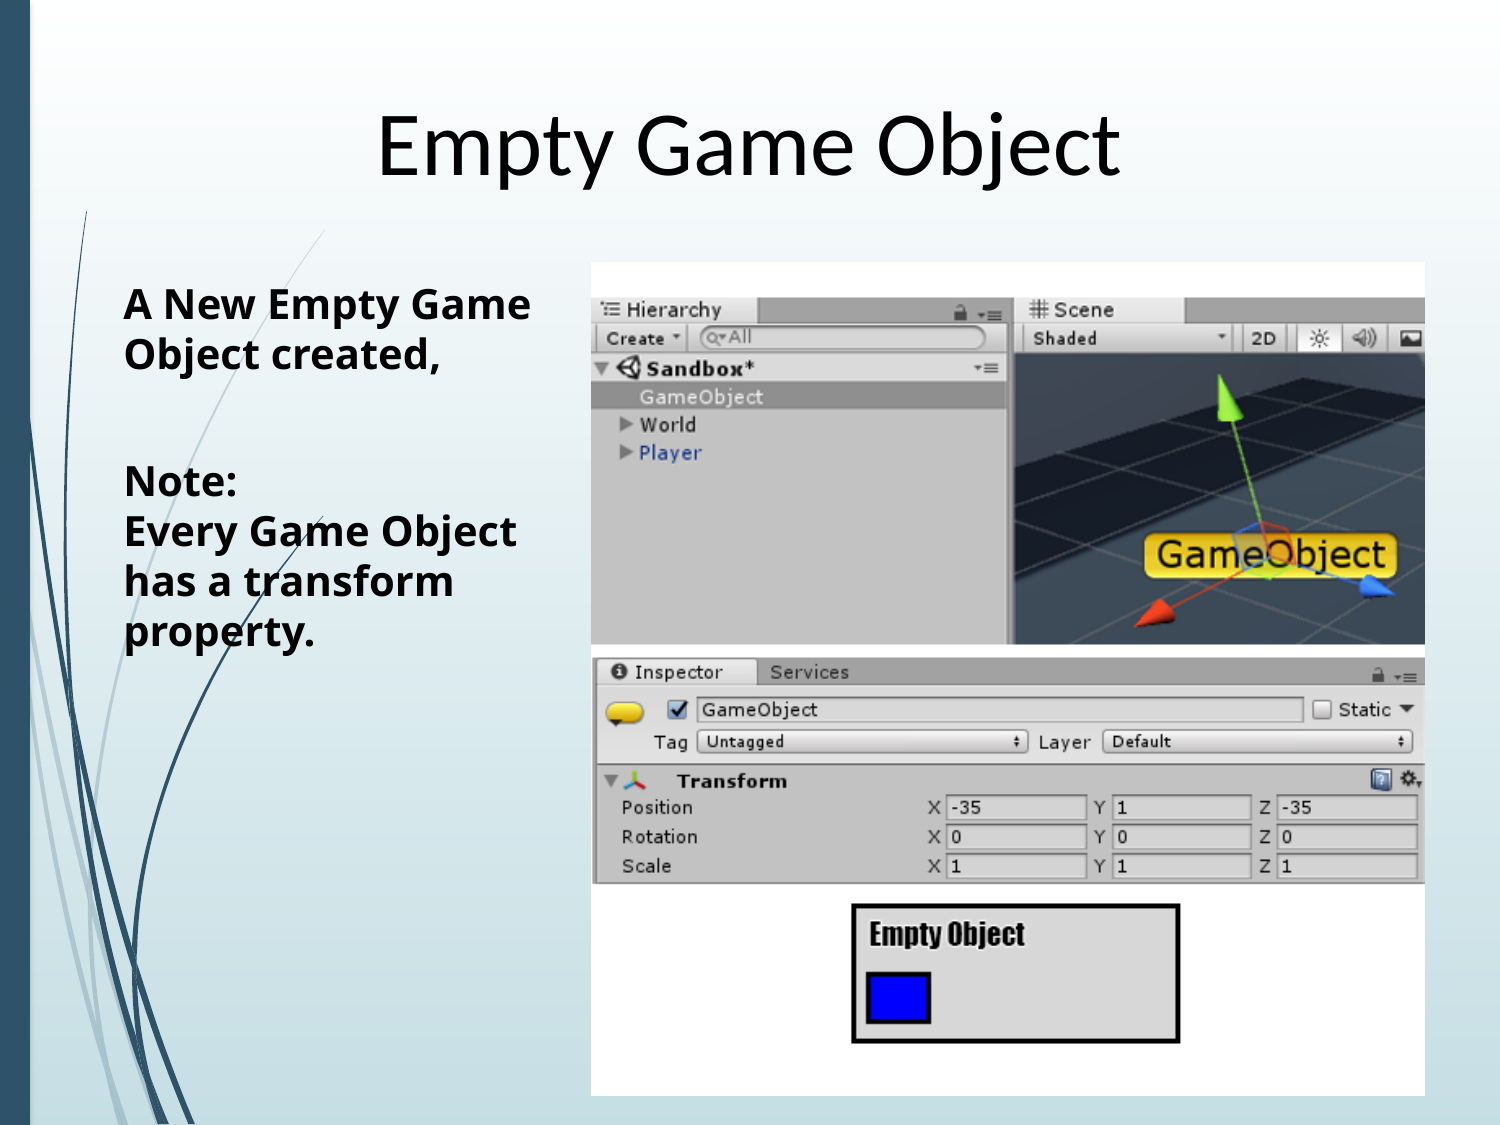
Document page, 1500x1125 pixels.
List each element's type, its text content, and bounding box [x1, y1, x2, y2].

list A New Empty Game Object created, Note: Every Game Object has a transform property. [75, 262, 559, 788]
picture [591, 262, 1426, 1096]
title Empty Game Object [75, 45, 1425, 233]
